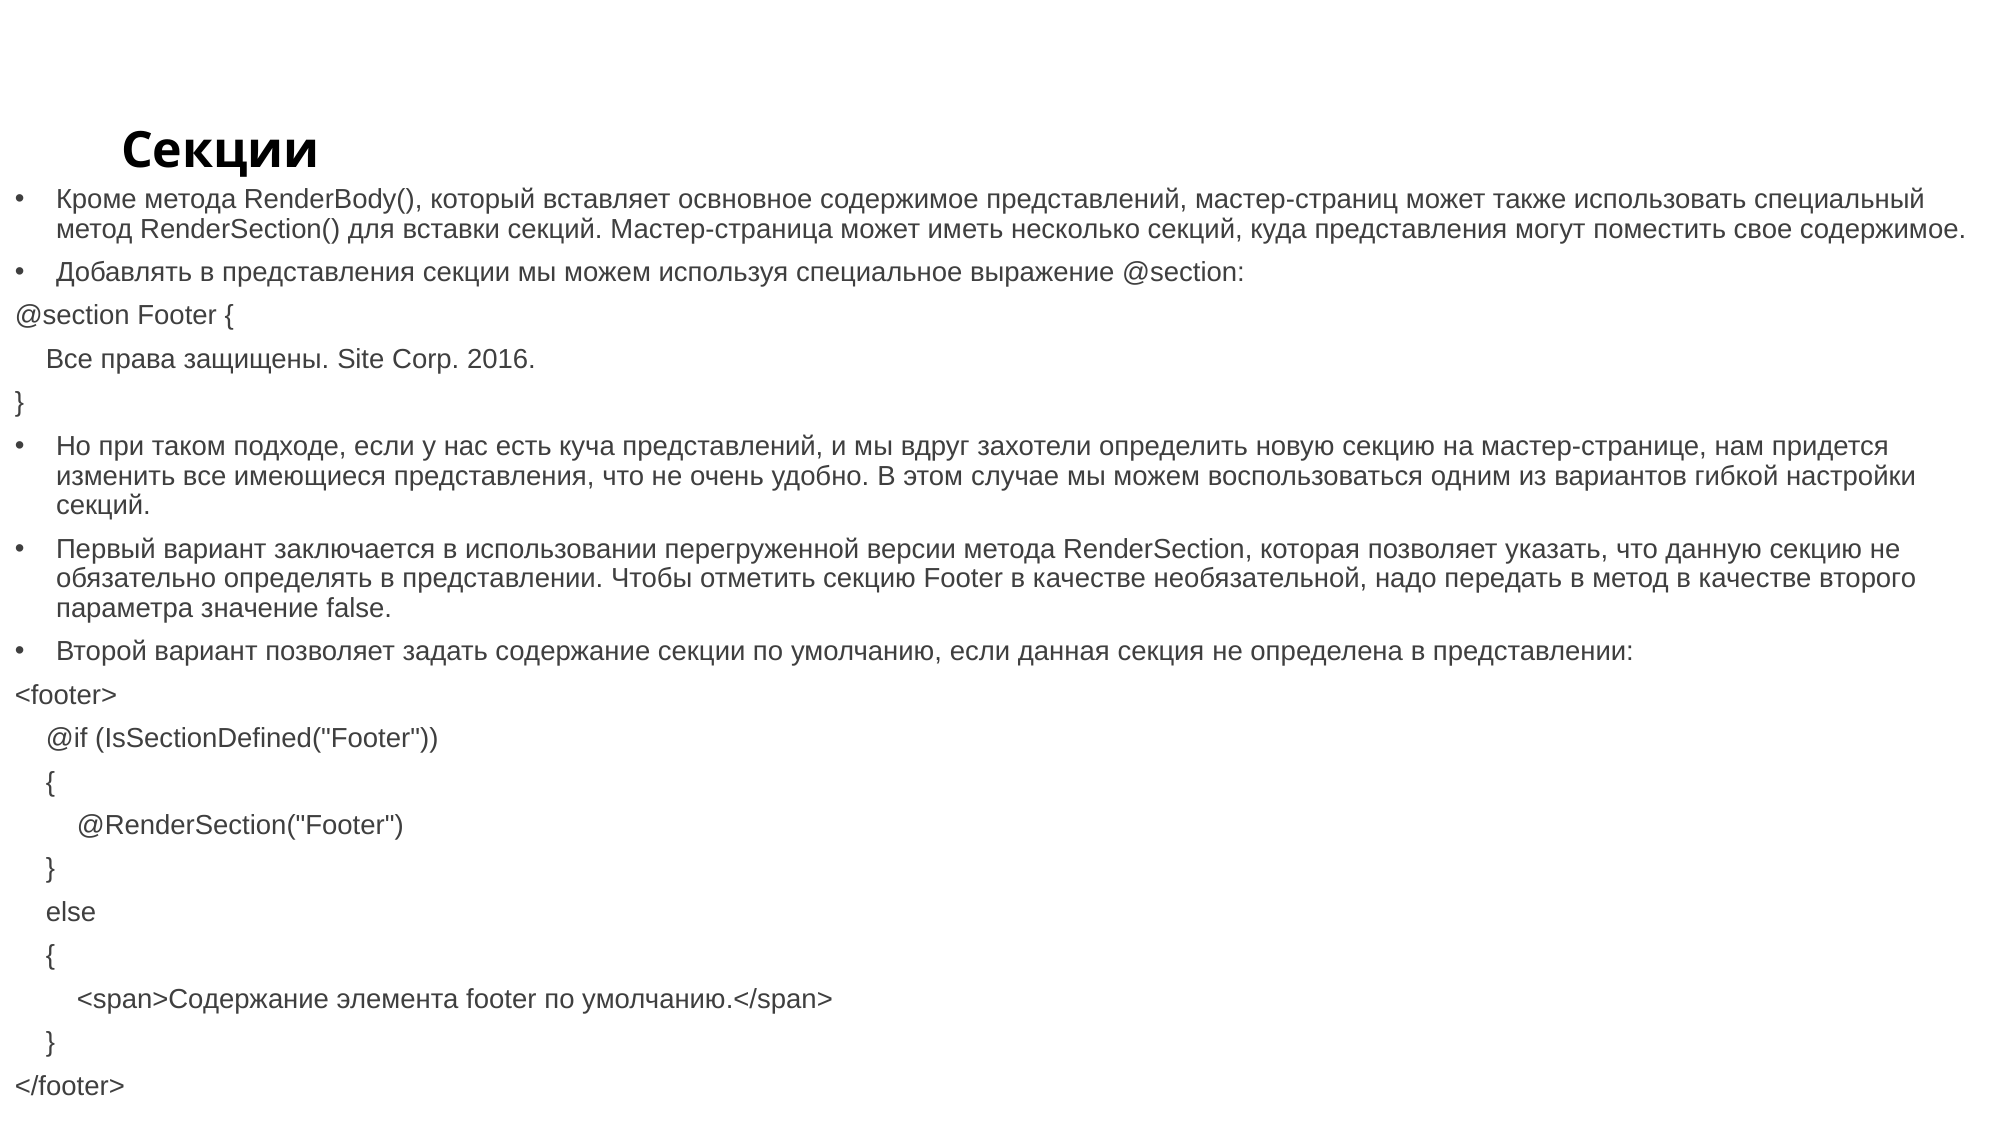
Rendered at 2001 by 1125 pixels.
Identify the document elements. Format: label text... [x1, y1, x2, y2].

list Кроме метода RenderBody(), который вставляет освновное содержимое представлений, мастер-страниц может также использовать специальный метод RenderSection() для вставки секций. Мастер-страница может иметь несколько секций, куда представления могут поместить свое содержимое. Добавлять в представления секции мы можем используя специальное выражение @section: @section Footer { Все права защищены. Site Corp. 2016. } Но при таком подходе, если у нас есть куча представлений, и мы вдруг захотели определить новую секцию на мастер-странице, нам придется изменить все имеющиеся представления, что не очень удобно. В этом случае мы можем воспользоваться одним из вариантов гибкой настройки секций. Первый вариант заключается в использовании перегруженной версии метода RenderSection, которая позволяет указать, что данную секцию не обязательно определять в представлении. Чтобы отметить секцию Footer в качестве необязательной, надо передать в метод в качестве второго параметра значение false. Второй вариант позволяет задать содержание секции по умолчанию, если данная секция не определена в представлении: <footer> @if (IsSectionDefined("Footer")) { @RenderSection("Footer") } else { <span>Содержание элемента footer по умолчанию.</span> } </footer> [0, 177, 2000, 1125]
title Секции [106, 42, 1832, 177]
